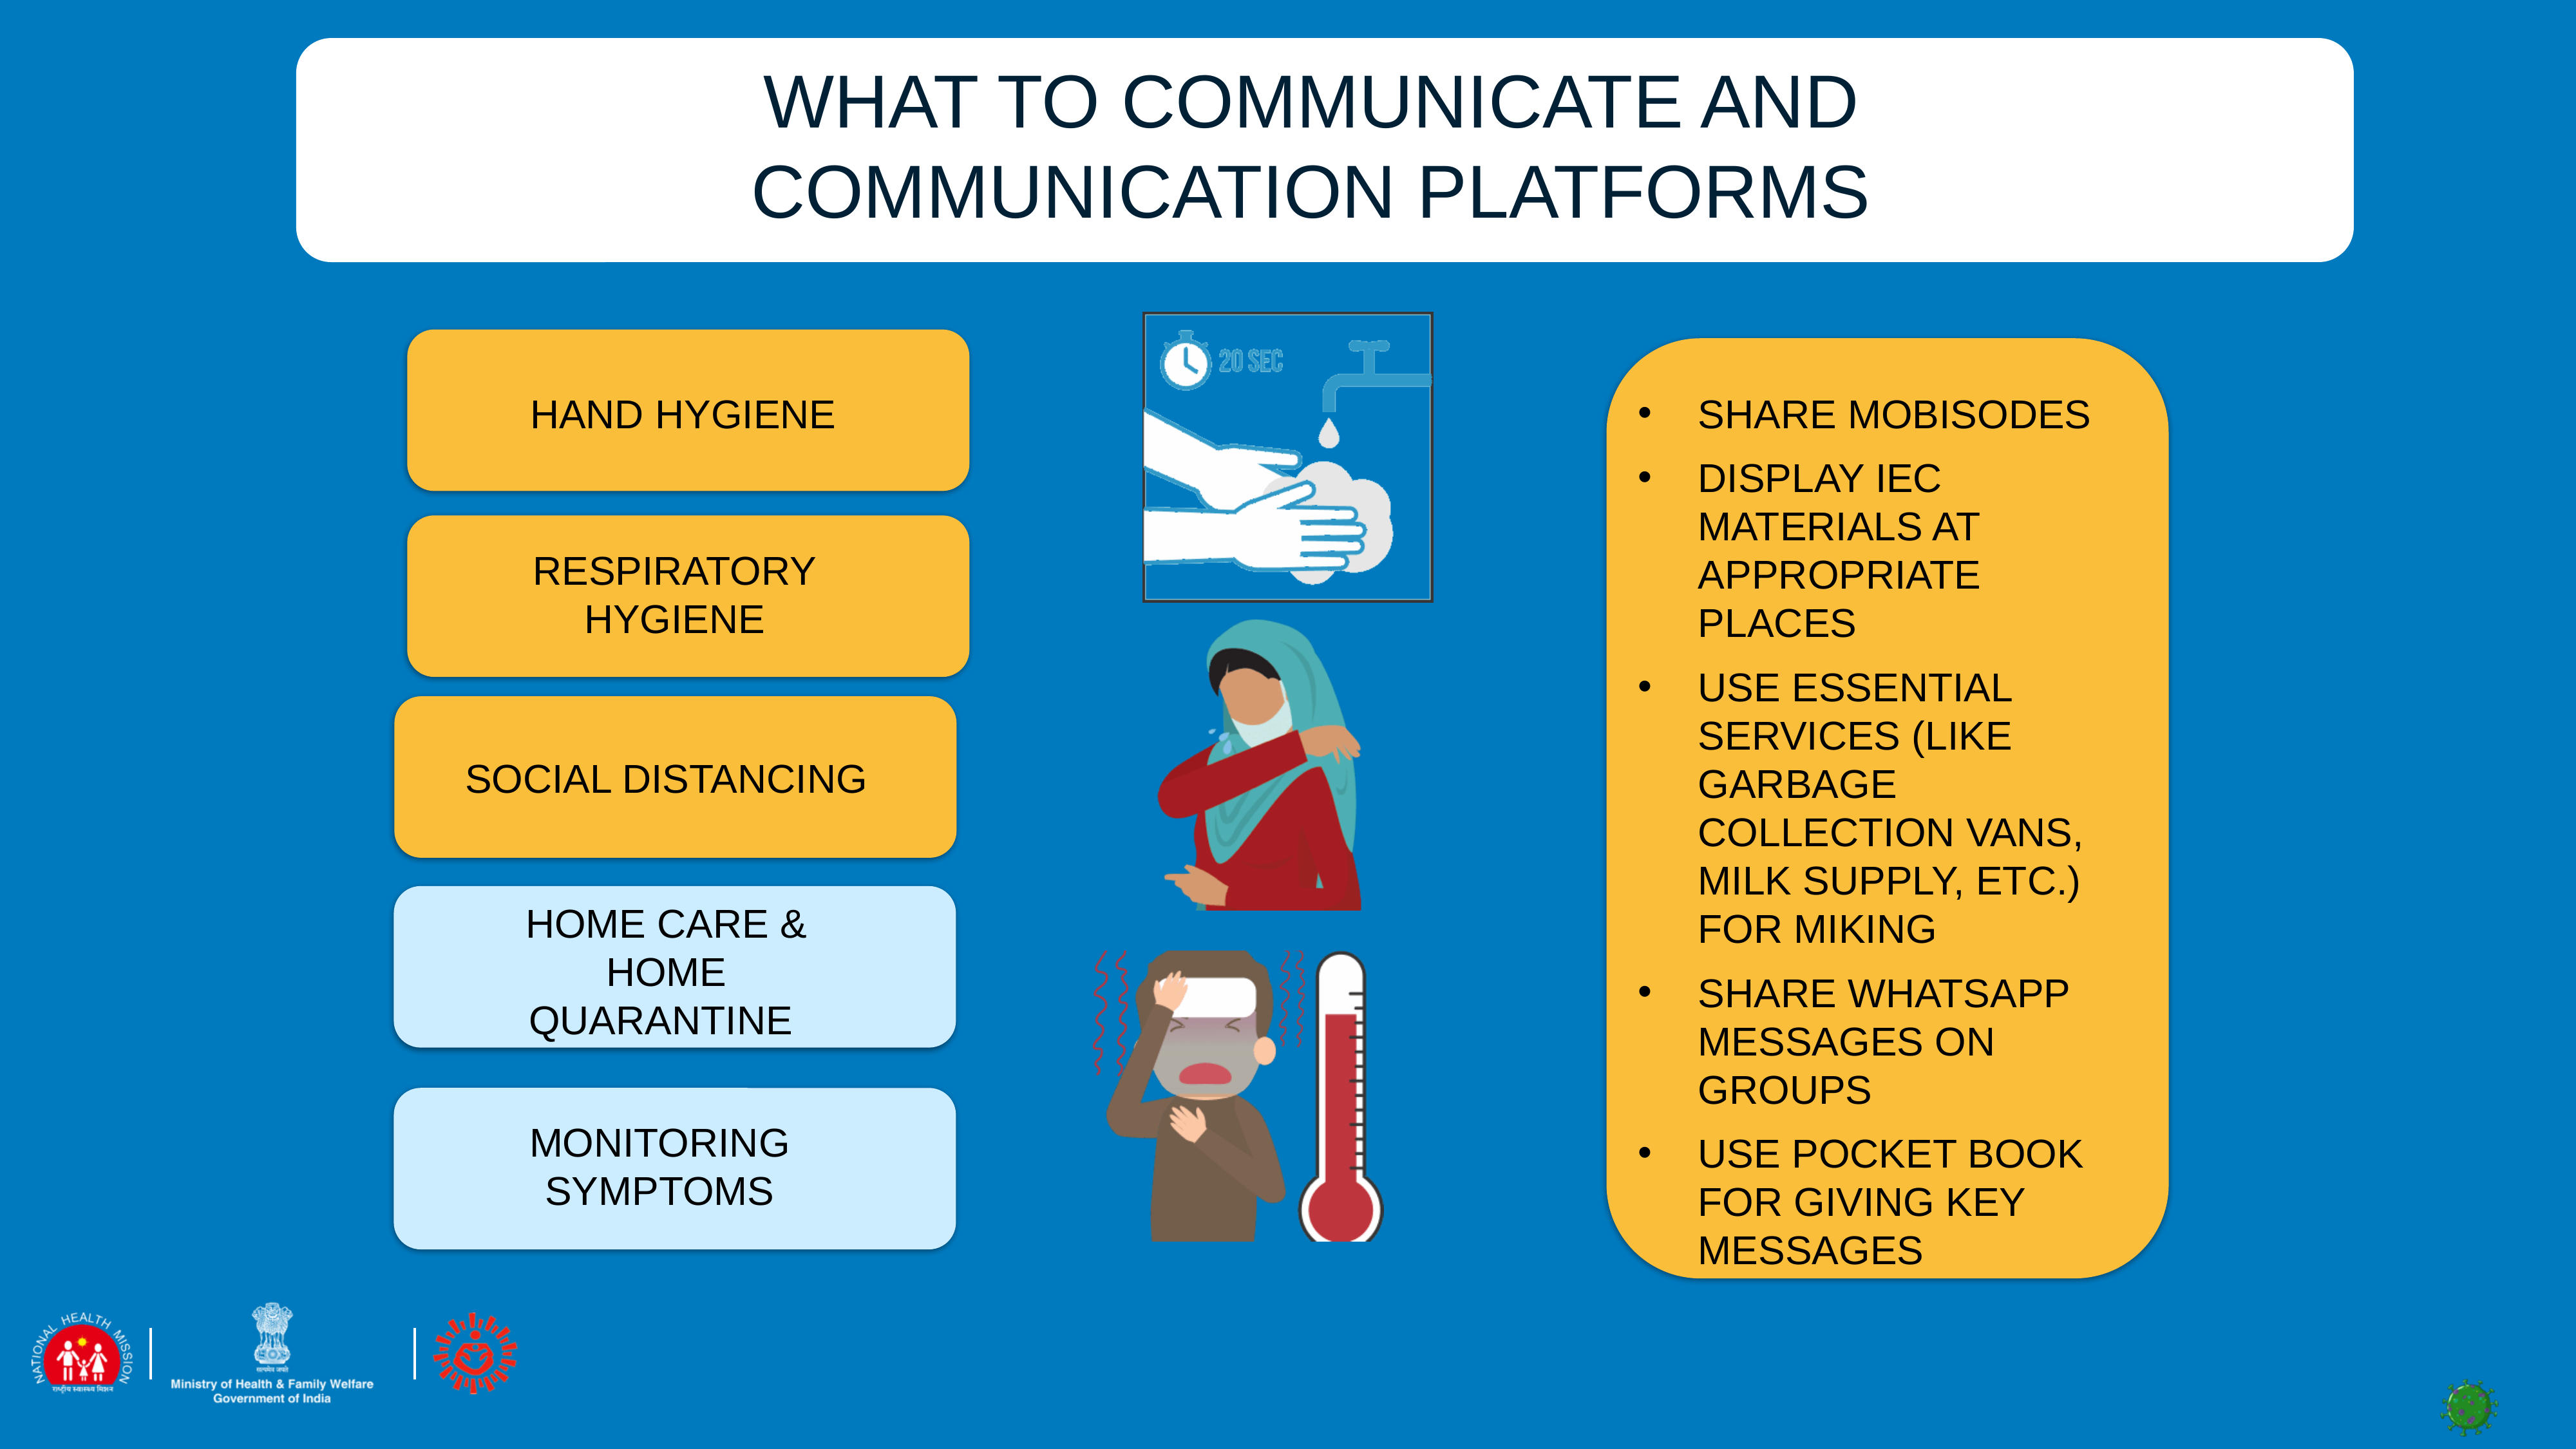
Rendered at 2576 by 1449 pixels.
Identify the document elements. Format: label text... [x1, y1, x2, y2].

text_box [407, 515, 970, 677]
text_box share mobisodes Display IEC materials at appropriate places Use essential services (LIKE GARBAGE COLLECTION VANS, MILK SUPPLY, ETC.) for miking Share whatsapp messages on groups Use pocket book for giving key messages [1632, 383, 2143, 1278]
picture [1093, 951, 1385, 1242]
text_box HAND HYGIENE [500, 383, 866, 442]
picture [1142, 312, 1434, 603]
text_box [1606, 338, 2169, 1249]
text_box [296, 37, 2354, 263]
picture [1150, 620, 1364, 911]
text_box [31, 1300, 518, 1406]
text_box [407, 329, 970, 491]
text_box MONITORING SYMPTOMS [477, 1111, 842, 1219]
text_box Social Distancing [385, 747, 948, 806]
text_box [393, 1088, 956, 1250]
text_box RESPIRATORY HYGIENE [393, 540, 956, 647]
text_box Home Care & Home Quarantine [484, 892, 849, 1048]
text_box [394, 696, 957, 858]
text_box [2439, 1379, 2576, 1449]
text_box [393, 886, 956, 1048]
